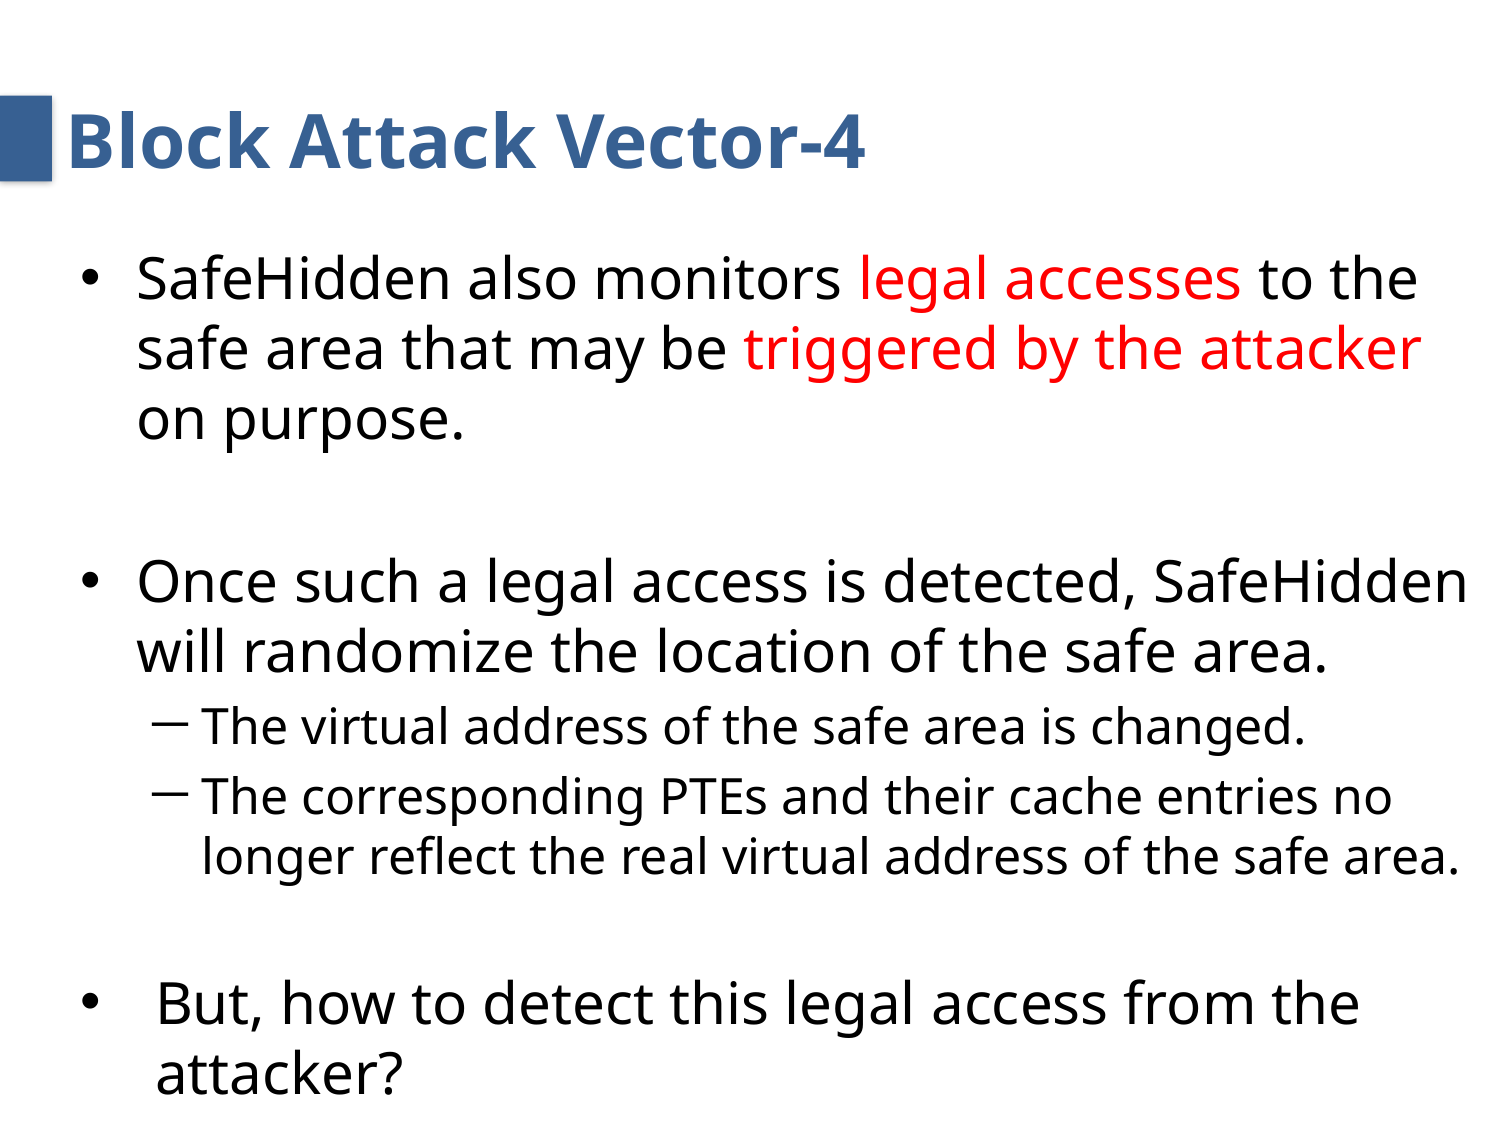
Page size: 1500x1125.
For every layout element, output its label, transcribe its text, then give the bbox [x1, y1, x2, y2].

title Block Attack Vector-4 [50, 81, 1469, 195]
text_box SafeHidden also monitors legal accesses to the safe area that may be triggered by the attacker on purpose. Once such a legal access is detected, SafeHidden will randomize the location of the safe area. The virtual address of the safe area is changed. The corresponding PTEs and their cache entries no longer reflect the real virtual address of the safe area. But, how to detect this legal access from the attacker? [65, 233, 1491, 1102]
text_box [0, 95, 53, 182]
